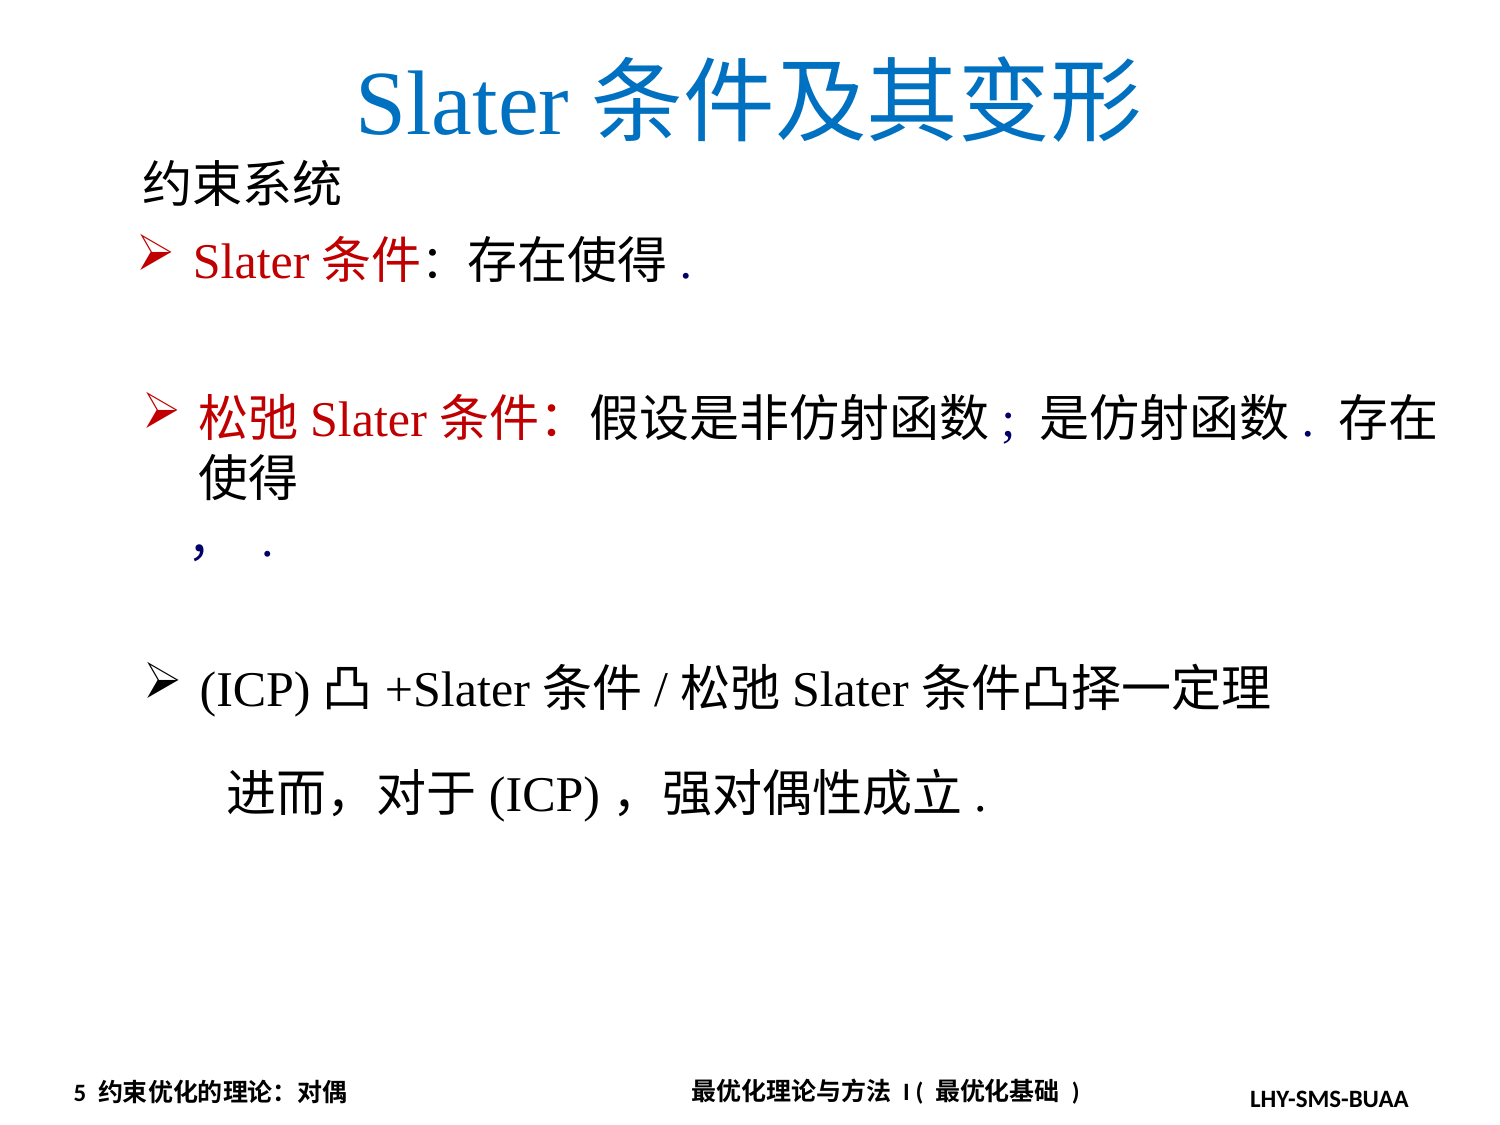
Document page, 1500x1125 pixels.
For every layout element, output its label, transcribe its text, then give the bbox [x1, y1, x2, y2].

text_box Slater条件及其变形 [58, 35, 1440, 161]
text_box 进而，对于(ICP)，强对偶性成立. [212, 754, 1040, 829]
